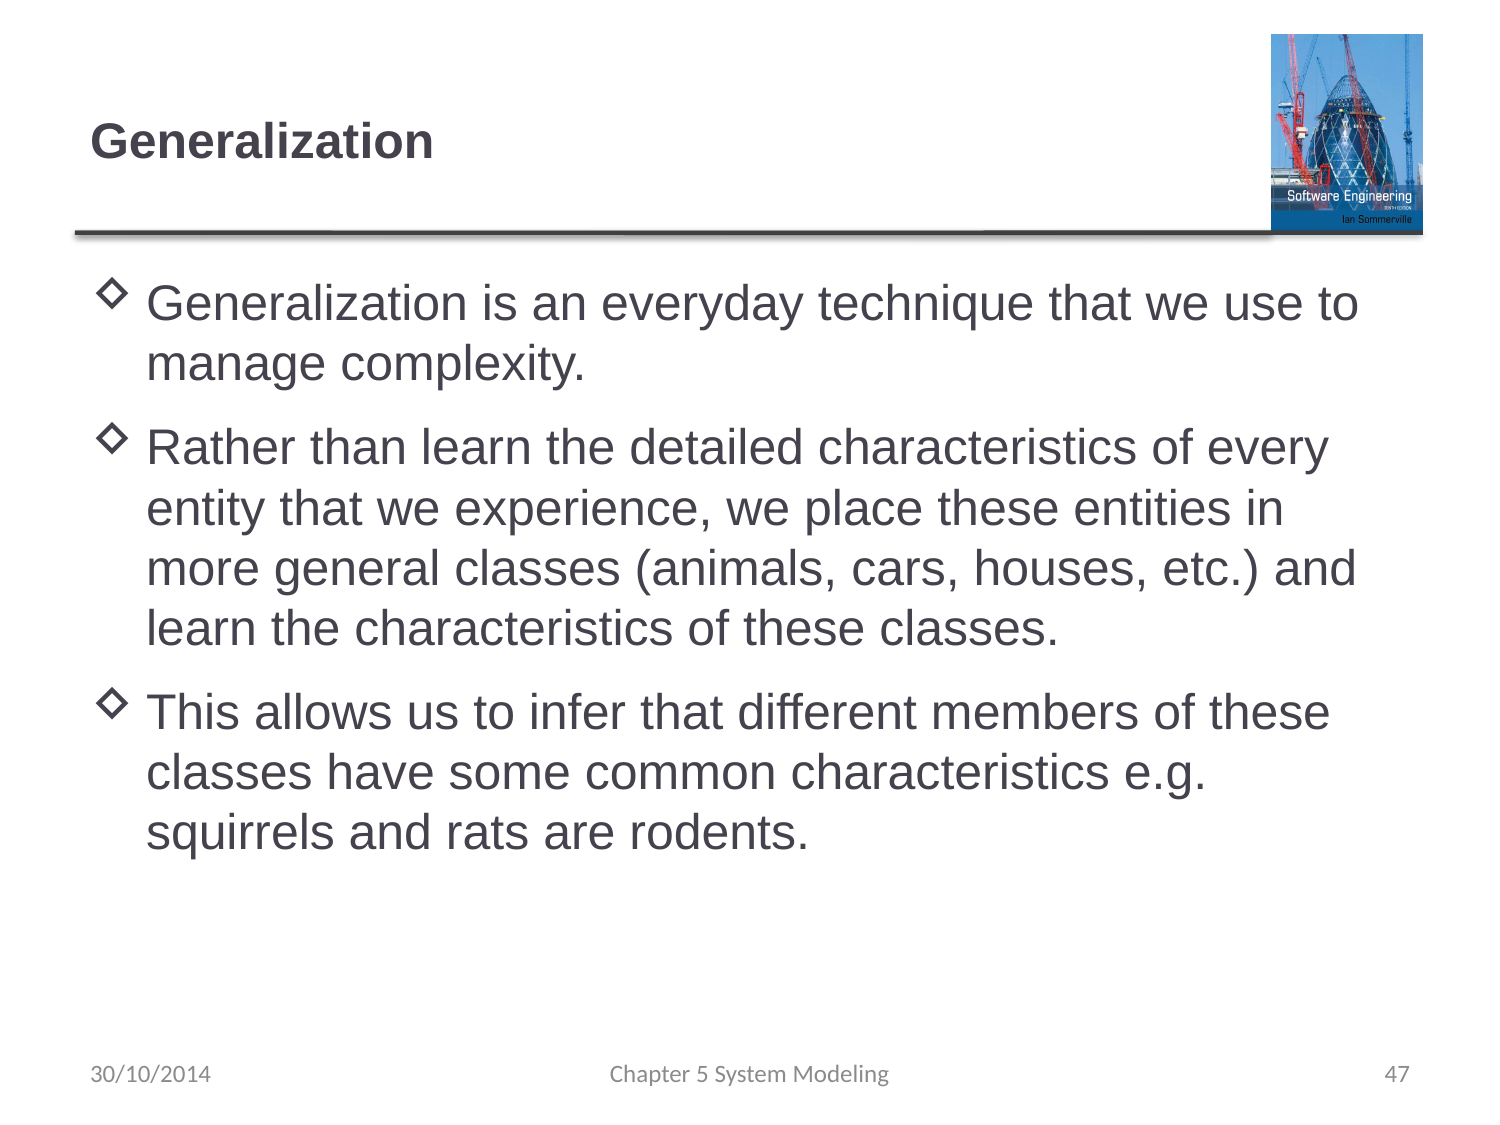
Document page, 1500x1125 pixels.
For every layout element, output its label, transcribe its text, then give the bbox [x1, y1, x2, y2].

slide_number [75, 1042, 425, 1103]
list Generalization is an everyday technique that we use to manage complexity. Rather than learn the detailed characteristics of every entity that we experience, we place these entities in more general classes (animals, cars, houses, etc.) and learn the characteristics of these classes. This allows us to infer that different members of these classes have some common characteristics e.g. squirrels and rats are rodents. [75, 262, 1425, 1005]
slide_number 47 [1074, 1042, 1425, 1103]
footer Chapter 5 System Modeling [512, 1042, 988, 1103]
picture [1271, 34, 1423, 230]
title Generalization [74, 44, 1272, 233]
